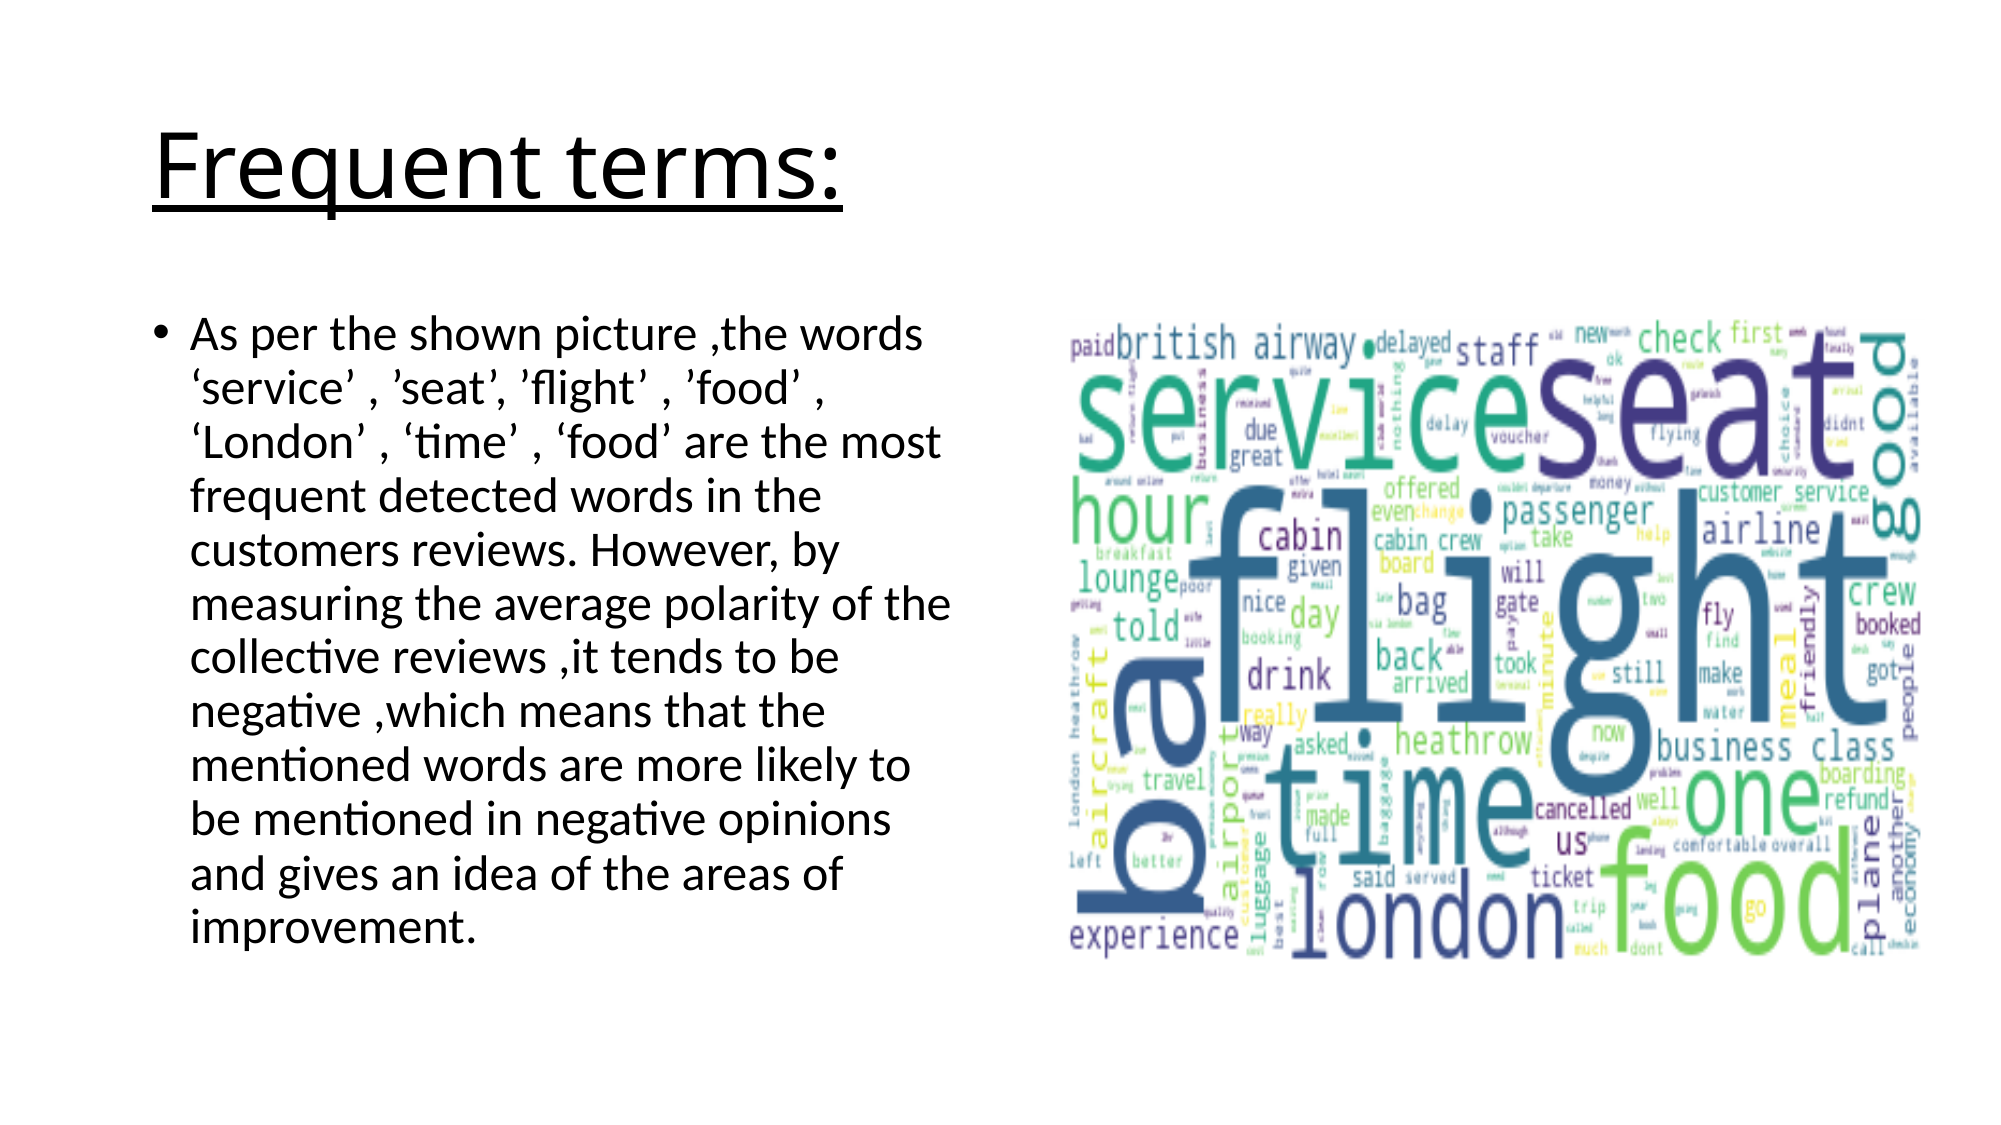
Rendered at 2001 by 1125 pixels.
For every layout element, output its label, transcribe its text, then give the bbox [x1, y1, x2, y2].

title Frequent terms: [137, 59, 1863, 278]
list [1067, 318, 1925, 966]
list As per the shown picture ,the words ‘service’ , ’seat’, ’flight’ , ’food’ , ‘London’ , ‘time’ , ‘food’ are the most frequent detected words in the customers reviews. However, by measuring the average polarity of the collective reviews ,it tends to be negative ,which means that the mentioned words are more likely to be mentioned in negative opinions and gives an idea of the areas of improvement. [137, 299, 988, 1014]
